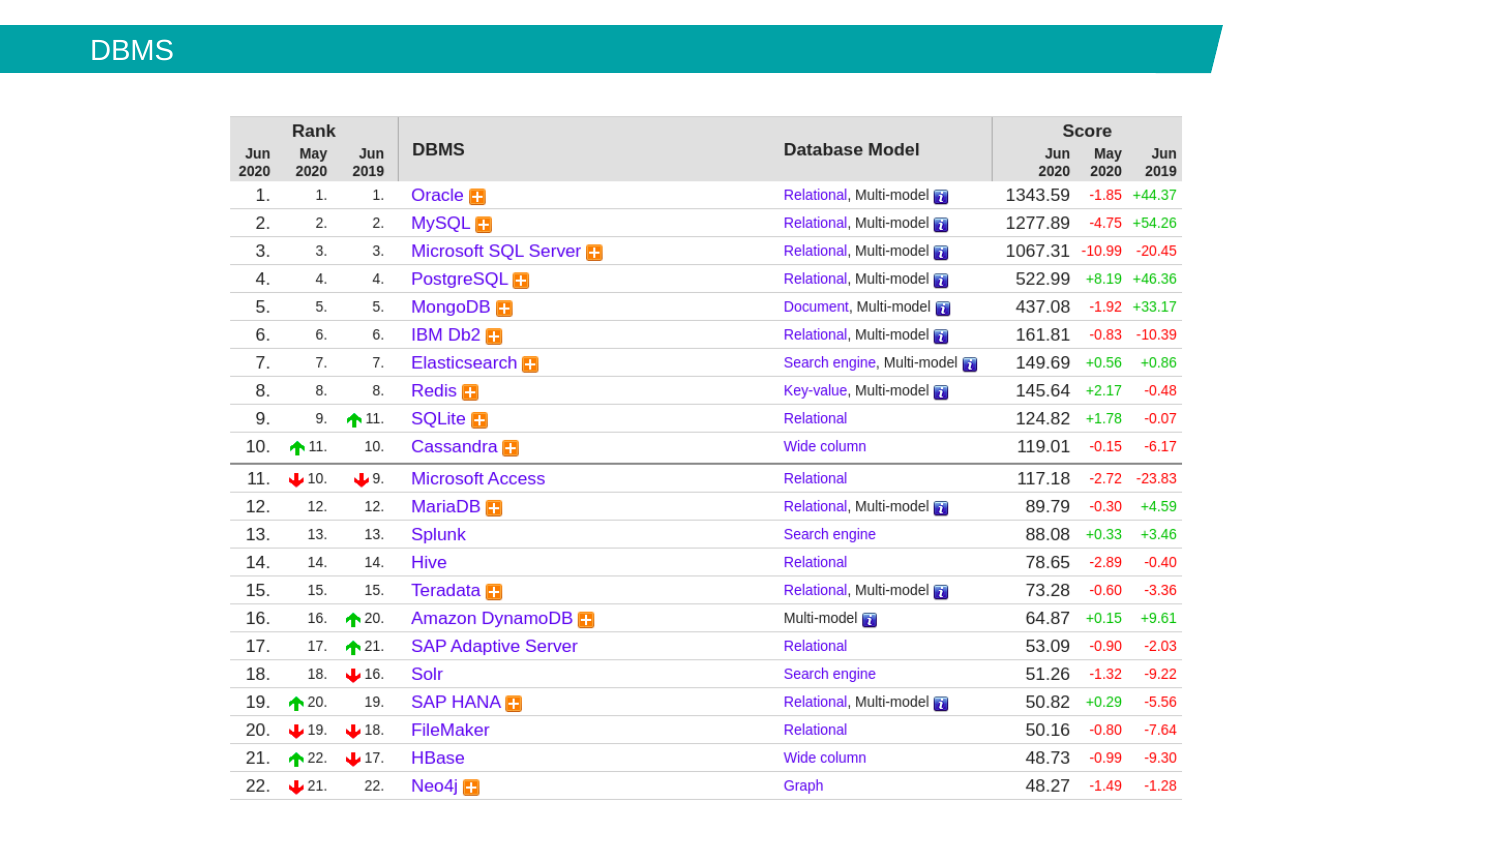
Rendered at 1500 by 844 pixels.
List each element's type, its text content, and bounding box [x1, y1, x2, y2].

picture [226, 112, 1211, 802]
text_box DBMS [0, 25, 1167, 73]
text_box [1155, 25, 1223, 74]
